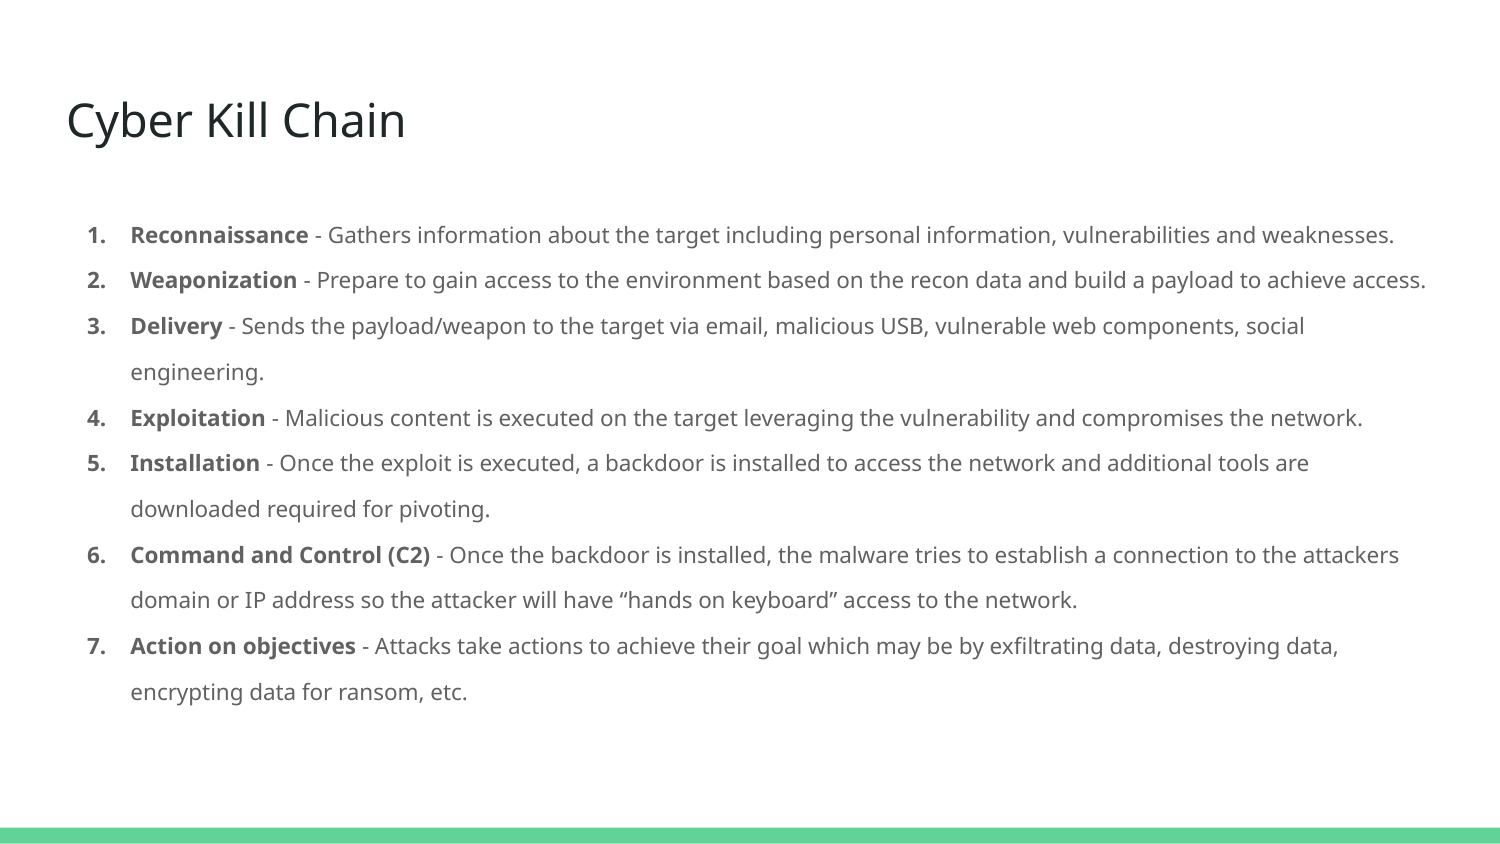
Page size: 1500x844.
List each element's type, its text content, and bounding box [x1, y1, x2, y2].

title Cyber Kill Chain [51, 72, 1449, 167]
list Reconnaissance - Gathers information about the target including personal information, vulnerabilities and weaknesses. Weaponization - Prepare to gain access to the environment based on the recon data and build a payload to achieve access. Delivery - Sends the payload/weapon to the target via email, malicious USB, vulnerable web components, social engineering. Exploitation - Malicious content is executed on the target leveraging the vulnerability and compromises the network. Installation - Once the exploit is executed, a backdoor is installed to access the network and additional tools are downloaded required for pivoting. Command and Control (C2) - Once the backdoor is installed, the malware tries to establish a connection to the attackers domain or IP address so the attacker will have “hands on keyboard” access to the network. Action on objectives - Attacks take actions to achieve their goal which may be by exfiltrating data, destroying data, encrypting data for ransom, etc. [51, 189, 1449, 801]
